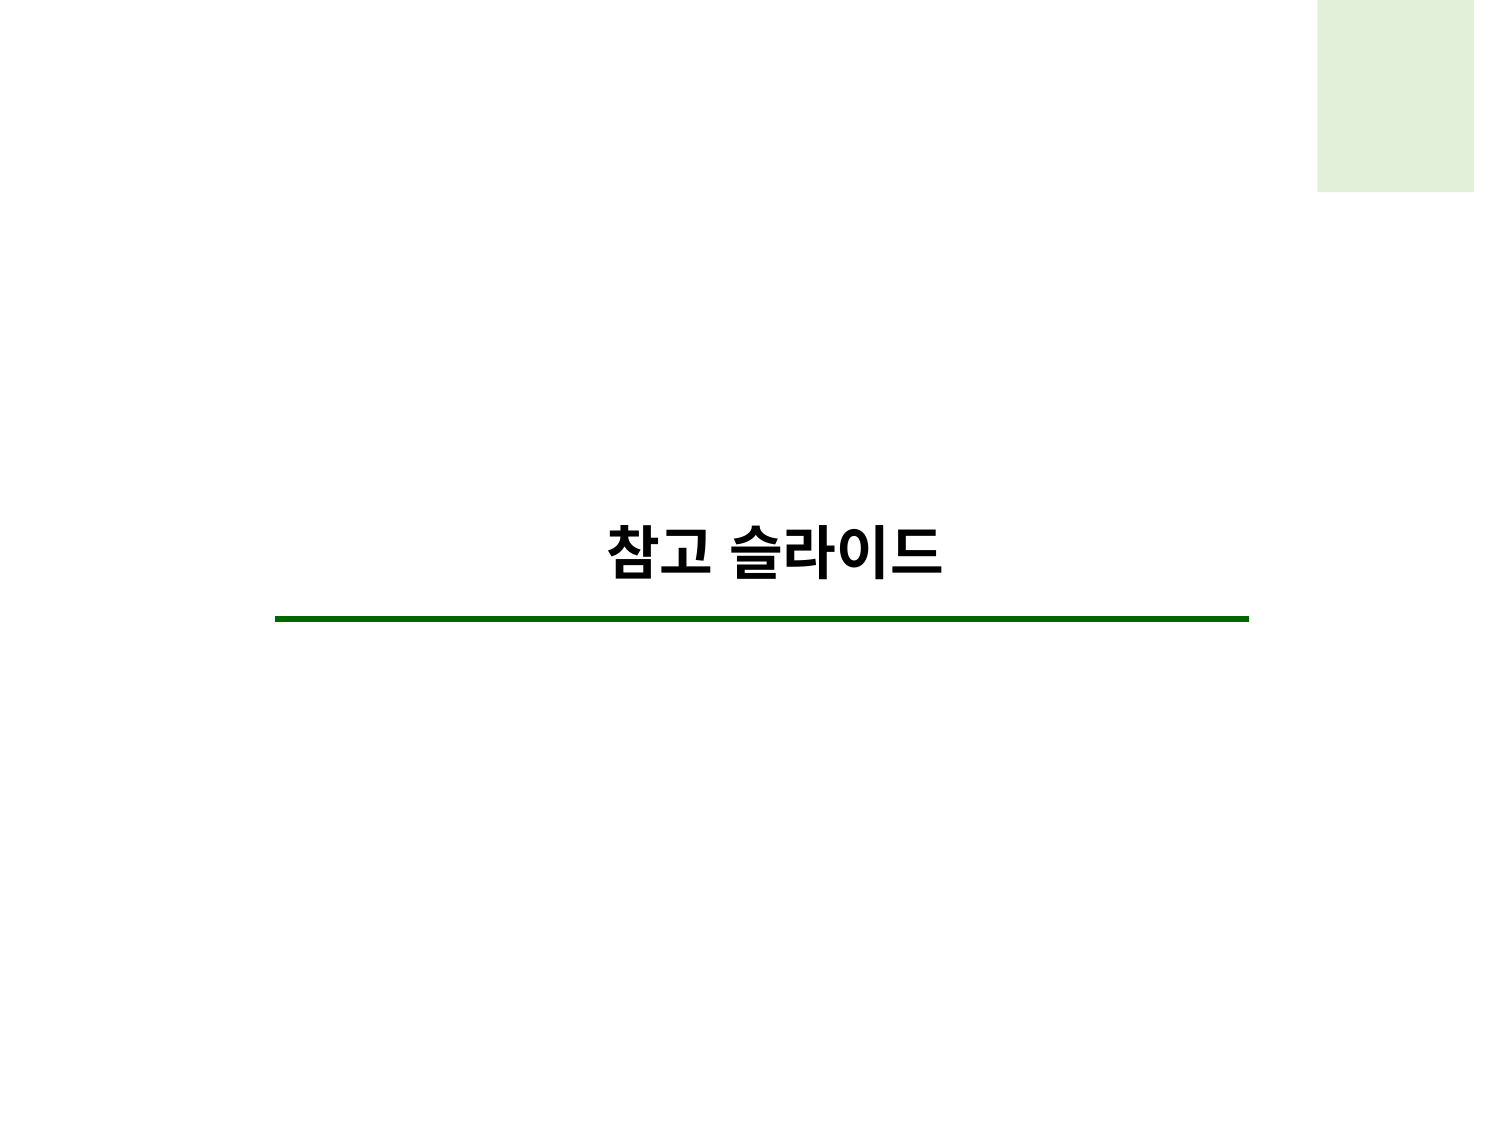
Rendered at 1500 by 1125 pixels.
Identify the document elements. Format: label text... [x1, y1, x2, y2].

text_box [1316, 0, 1475, 193]
text_box 참고 슬라이드 [171, 508, 1379, 594]
